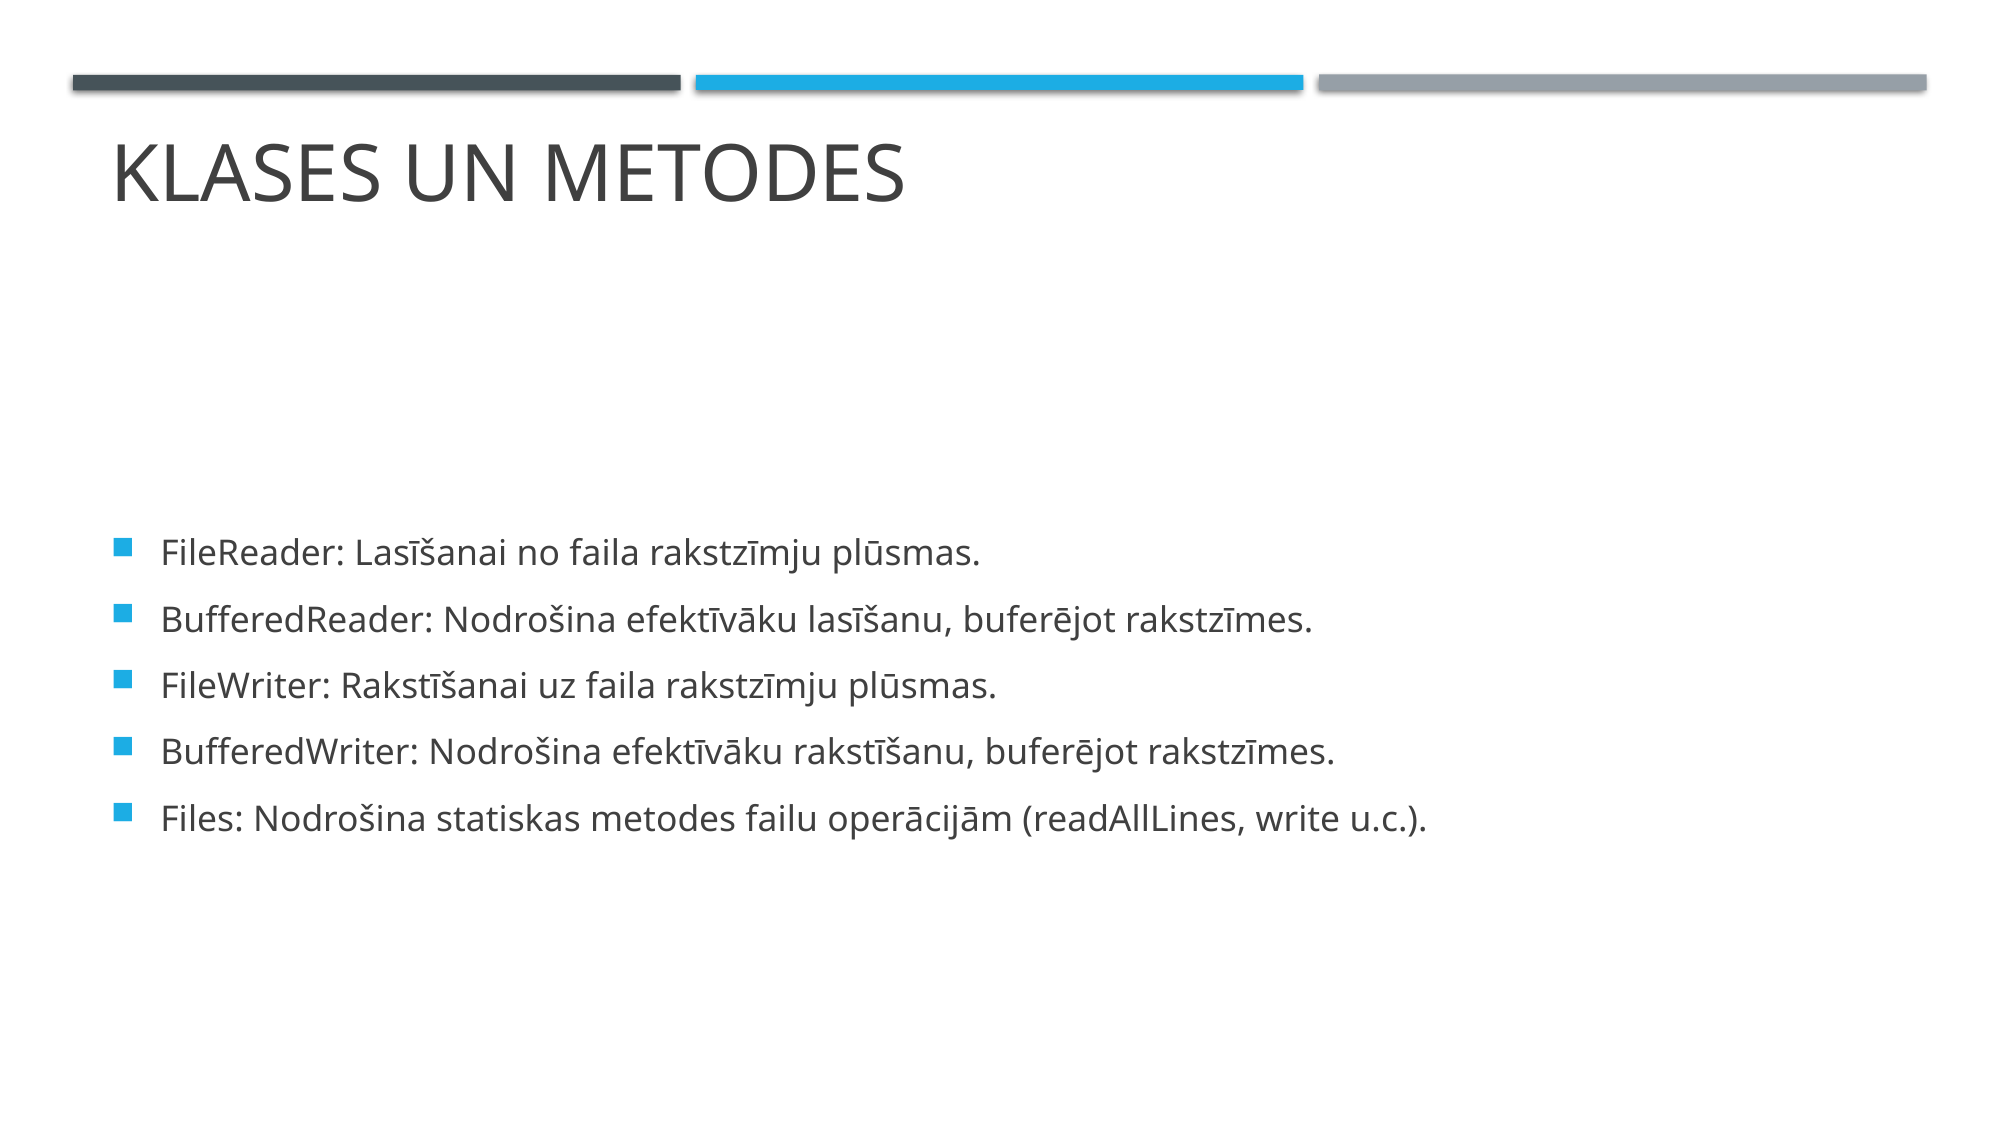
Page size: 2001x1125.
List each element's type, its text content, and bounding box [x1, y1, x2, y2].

list FileReader: Lasīšanai no faila rakstzīmju plūsmas. BufferedReader: Nodrošina efektīvāku lasīšanu, buferējot rakstzīmes. FileWriter: Rakstīšanai uz faila rakstzīmju plūsmas. BufferedWriter: Nodrošina efektīvāku rakstīšanu, buferējot rakstzīmes. Files: Nodrošina statiskas metodes failu operācijām (readAllLines, write u.c.). [95, 383, 1905, 981]
title Klases un Metodes [95, 115, 1905, 311]
